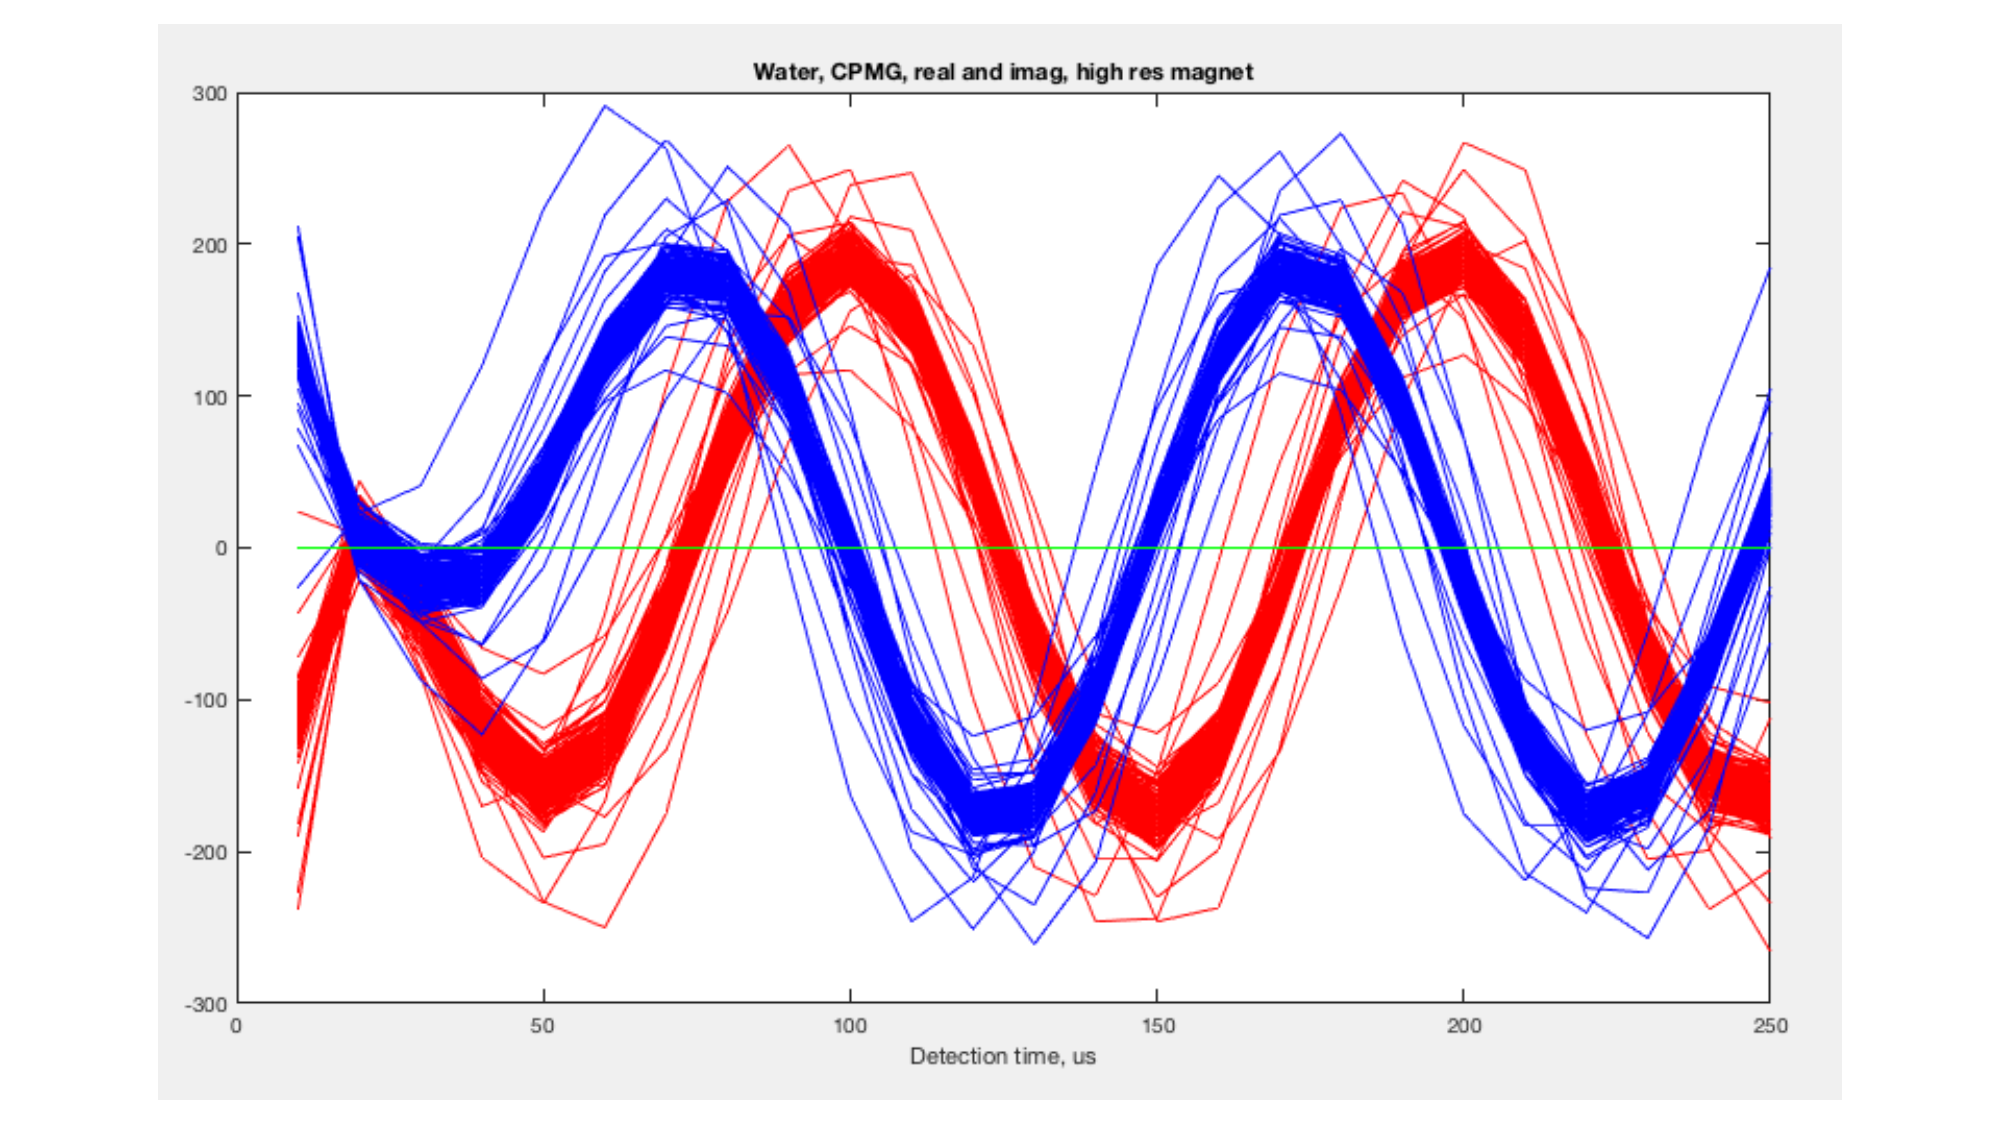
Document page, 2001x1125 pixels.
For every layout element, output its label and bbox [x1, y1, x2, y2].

picture [158, 24, 1842, 1100]
